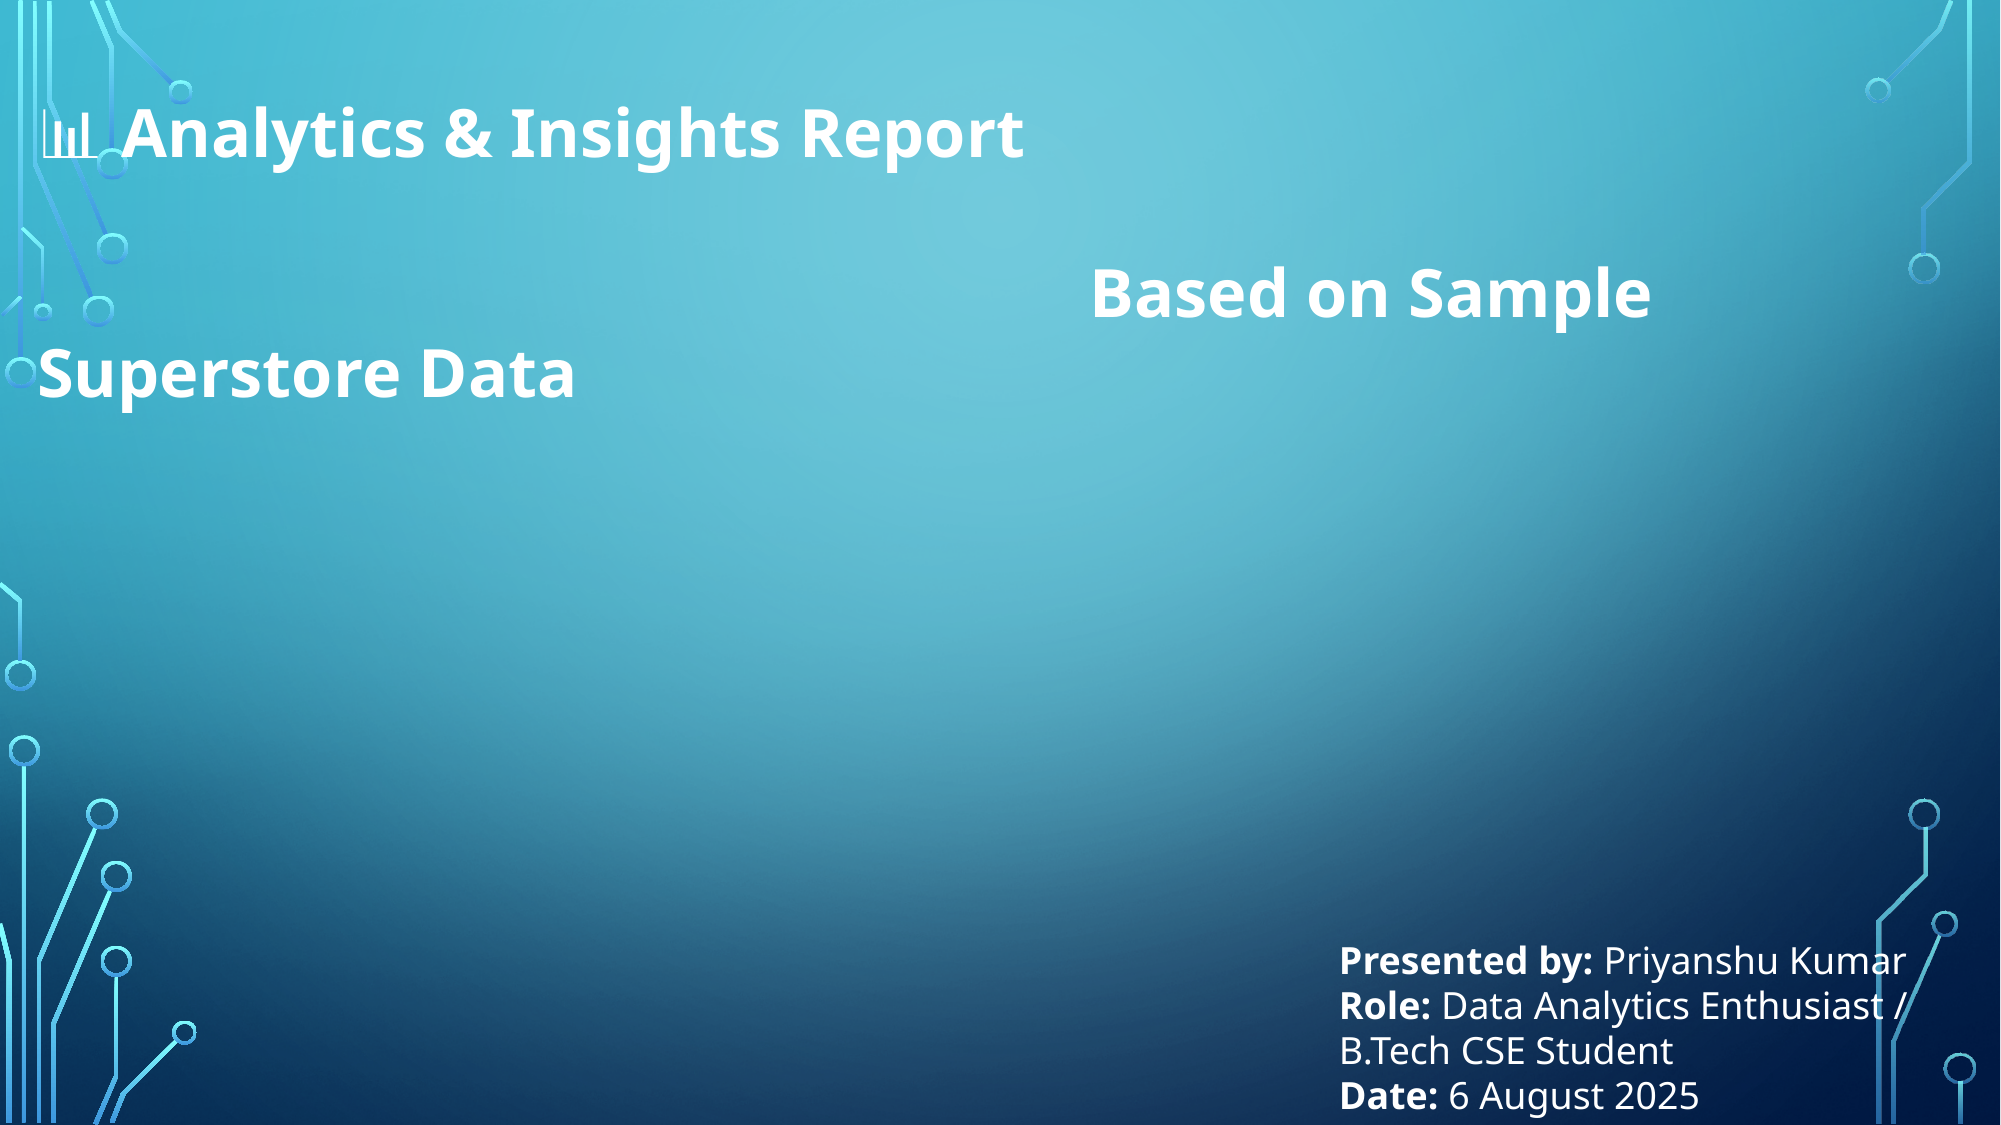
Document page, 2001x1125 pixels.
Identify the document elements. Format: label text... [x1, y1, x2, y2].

text_box 📊 Analytics & Insights Report Based on Sample Superstore Data [22, 83, 1979, 419]
text_box Presented by: Priyanshu Kumar Role: Data Analytics Enthusiast / B.Tech CSE Student Date: 6 August 2025 [1324, 929, 2000, 1125]
